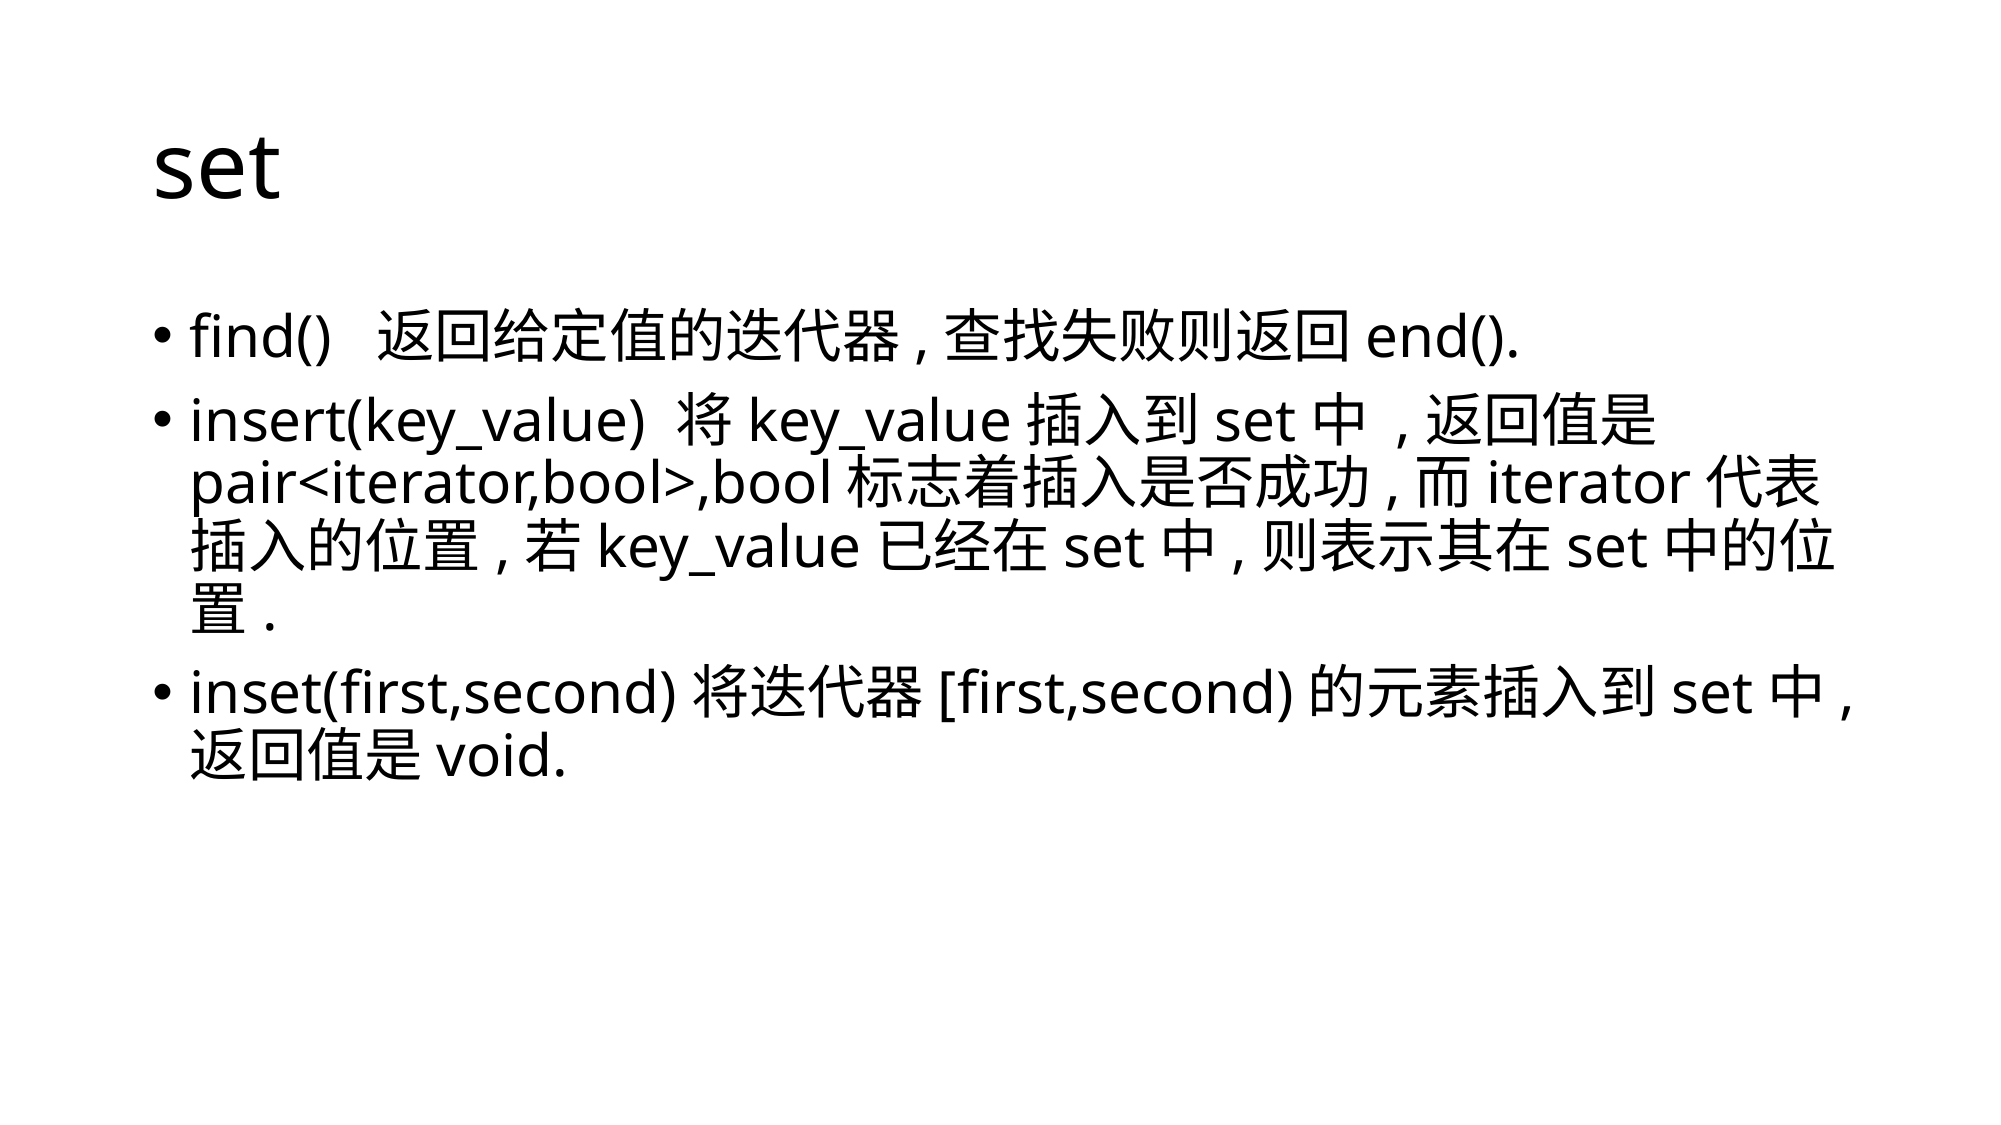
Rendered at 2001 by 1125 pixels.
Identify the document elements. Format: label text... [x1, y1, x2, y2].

title set [137, 59, 1863, 278]
list find() 返回给定值的迭代器,查找失败则返回end(). insert(key_value) 将key_value插入到set中 ,返回值是pair<iterator,bool>,bool标志着插入是否成功,而iterator代表插入的位置,若key_value已经在set中,则表示其在set中的位置. inset(first,second)将迭代器[first,second)的元素插入到set中,返回值是void. [137, 299, 1863, 1014]
